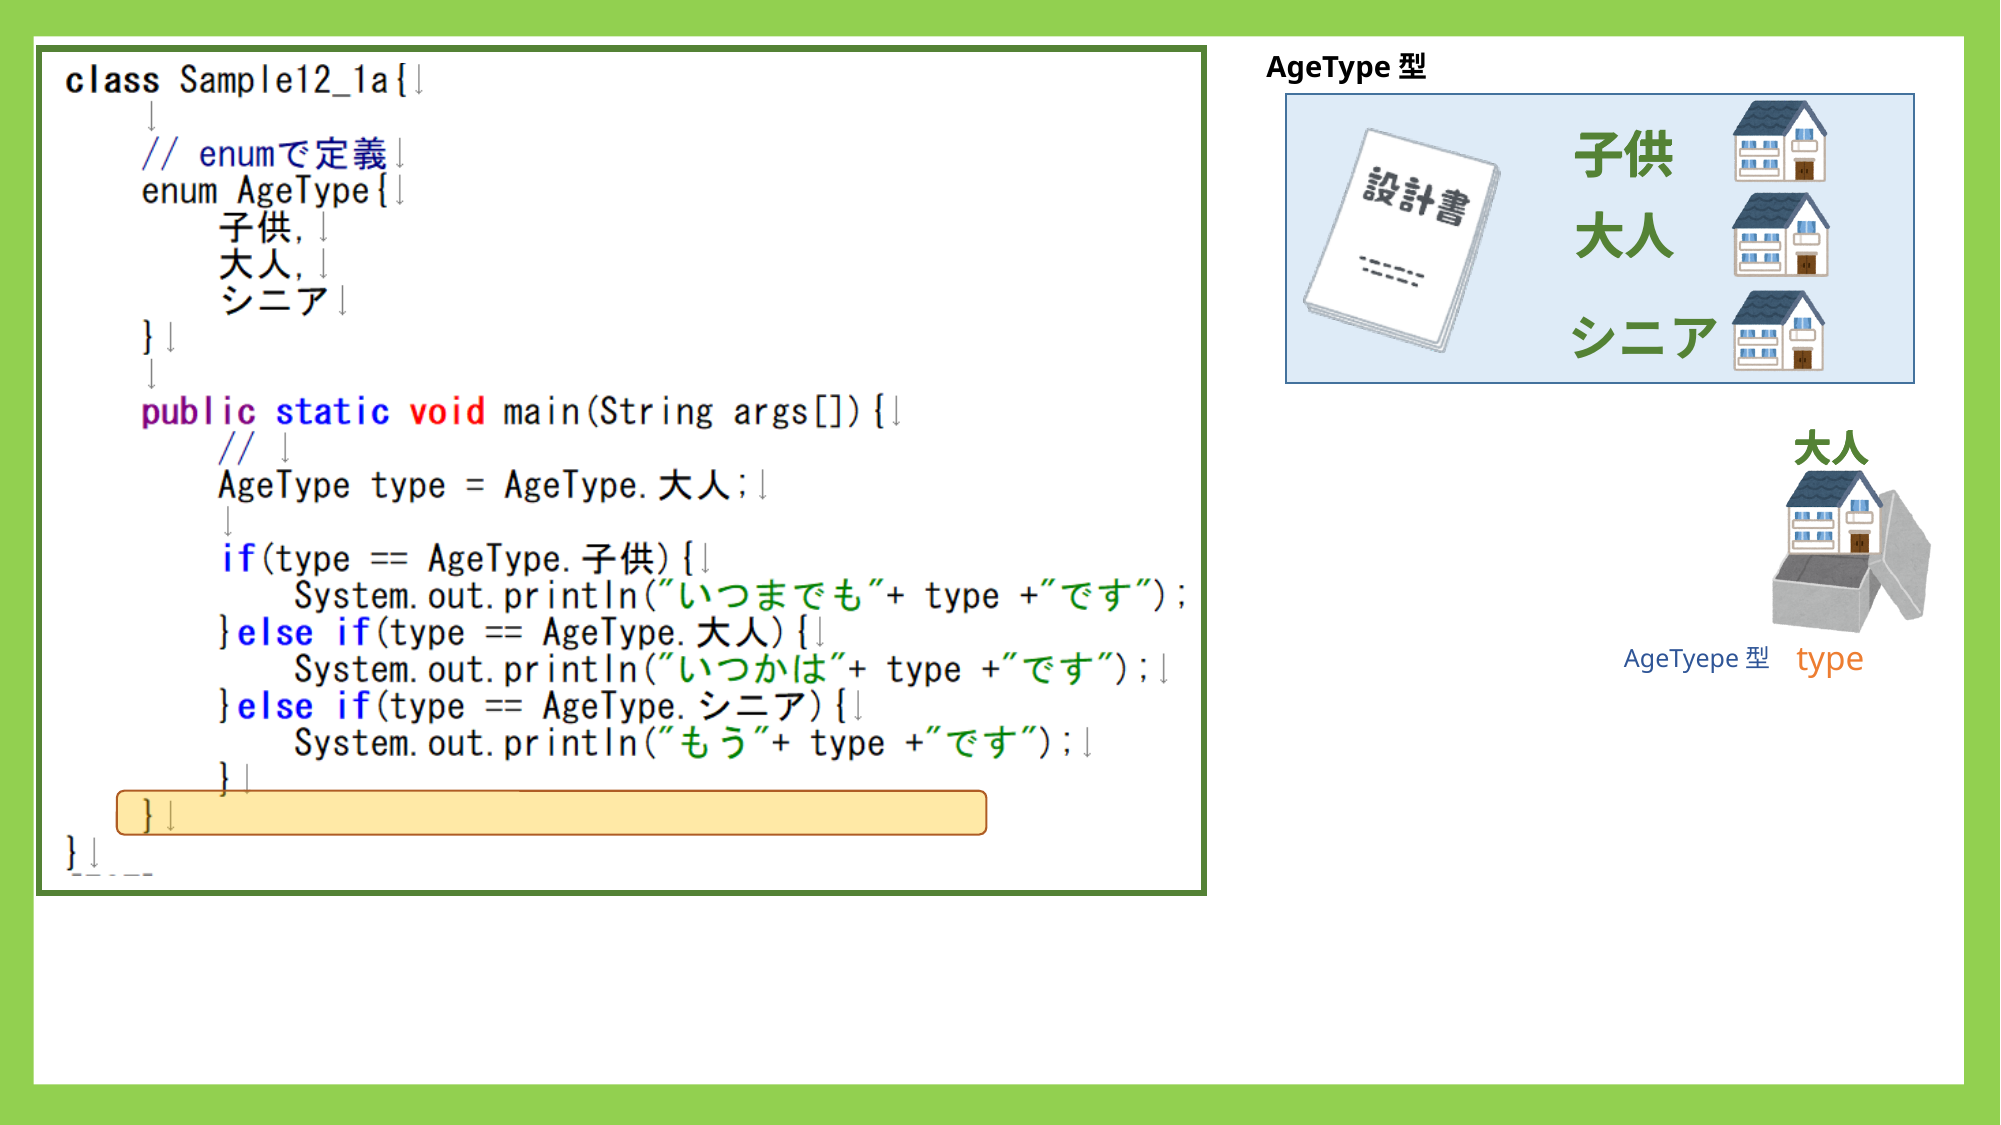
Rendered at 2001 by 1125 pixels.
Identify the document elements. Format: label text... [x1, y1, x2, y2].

text_box type [1781, 650, 1895, 685]
picture [61, 63, 1185, 876]
text_box シニア [1554, 299, 1729, 374]
picture [1729, 94, 1833, 377]
text_box AgeType型 [1251, 41, 1443, 91]
picture [1766, 464, 1939, 650]
text_box 大人 [1779, 417, 1885, 478]
text_box [38, 47, 1205, 894]
picture [1292, 116, 1512, 367]
text_box 子供 [1558, 115, 1689, 191]
text_box AgeTyepe型 [1609, 635, 1781, 680]
text_box [1285, 93, 1915, 384]
text_box 大人 [1560, 196, 1691, 272]
